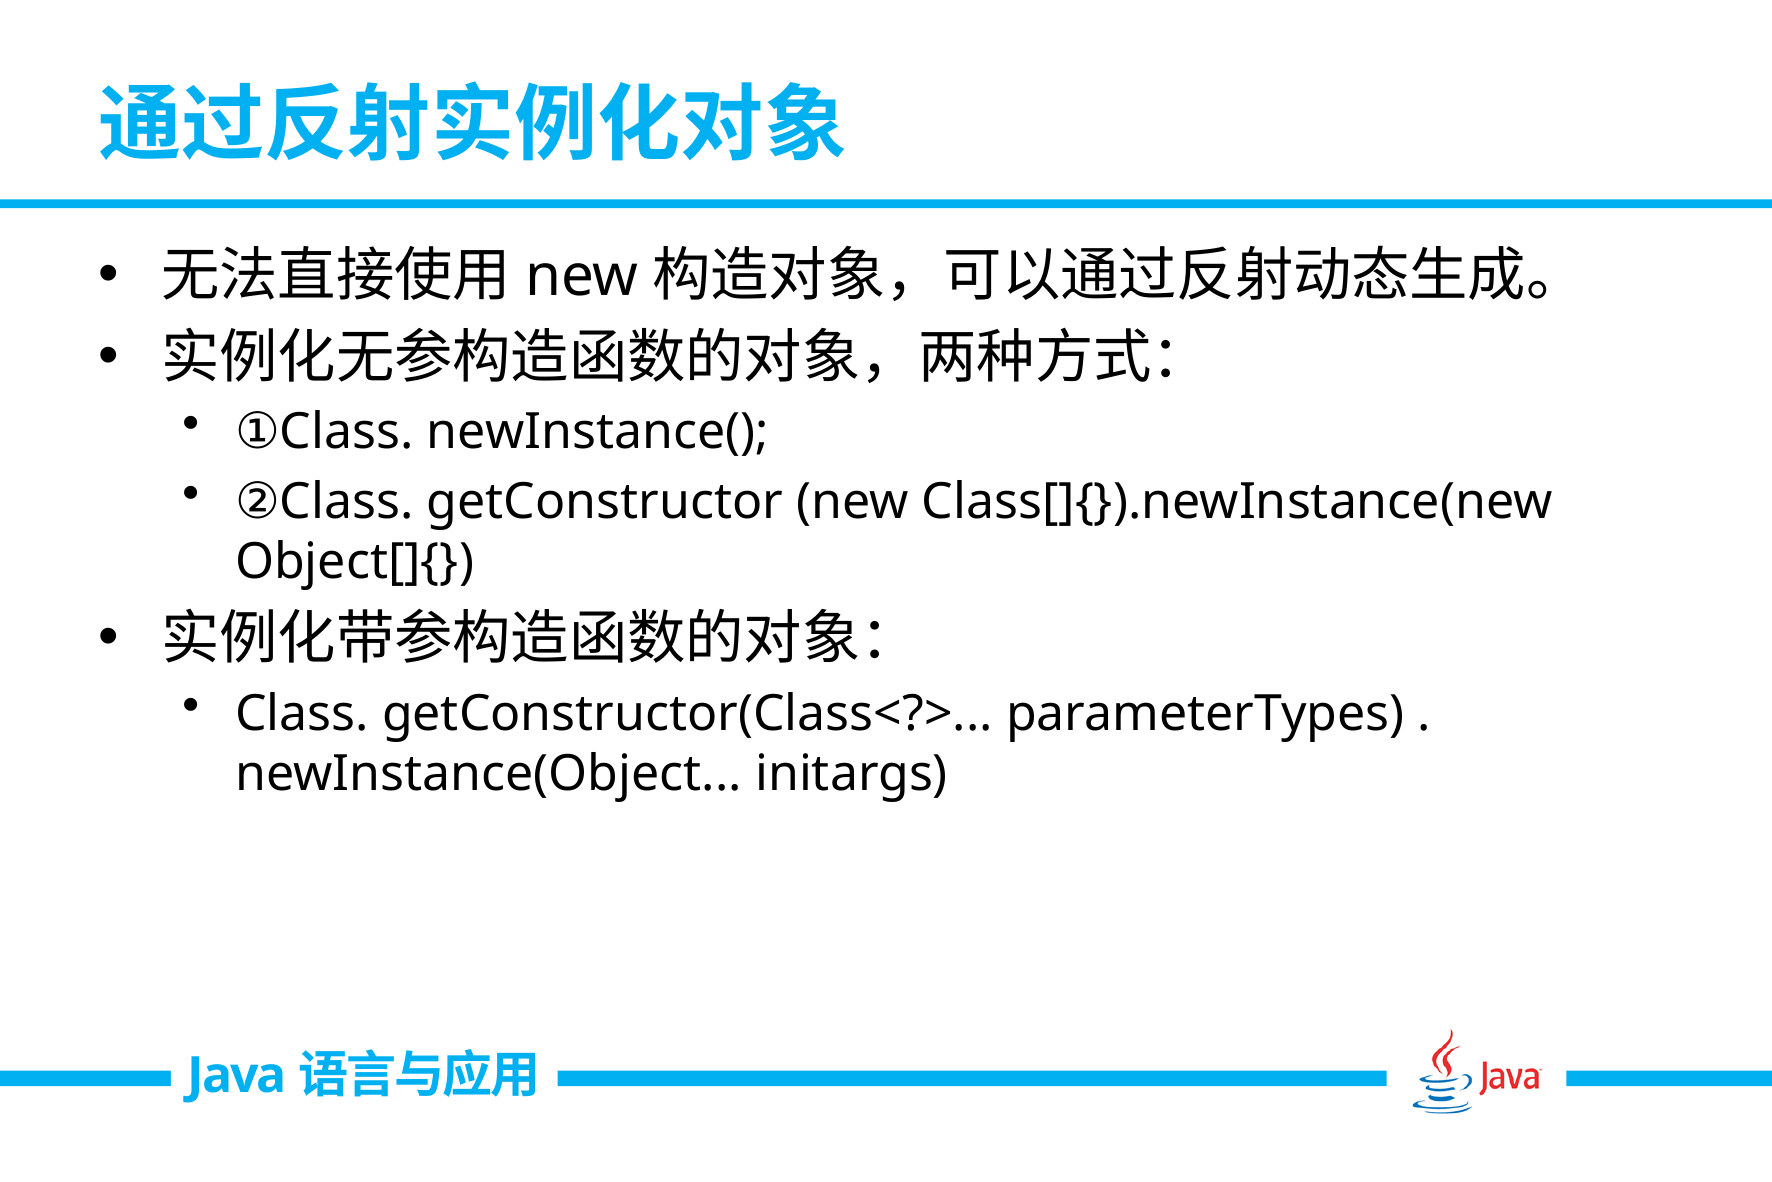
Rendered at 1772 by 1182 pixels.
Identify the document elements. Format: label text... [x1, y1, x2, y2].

picture [1386, 1019, 1567, 1117]
title 通过反射实例化对象 [80, 73, 1677, 168]
list 无法直接使用new构造对象，可以通过反射动态生成。 实例化无参构造函数的对象，两种方式： ①Class. newInstance(); ②Class. getConstructor (new Class[]{}).newInstance(new Object[]{}) 实例化带参构造函数的对象： Class. getConstructor(Class<?>... parameterTypes) . newInstance(Object... initargs) [80, 228, 1677, 1009]
